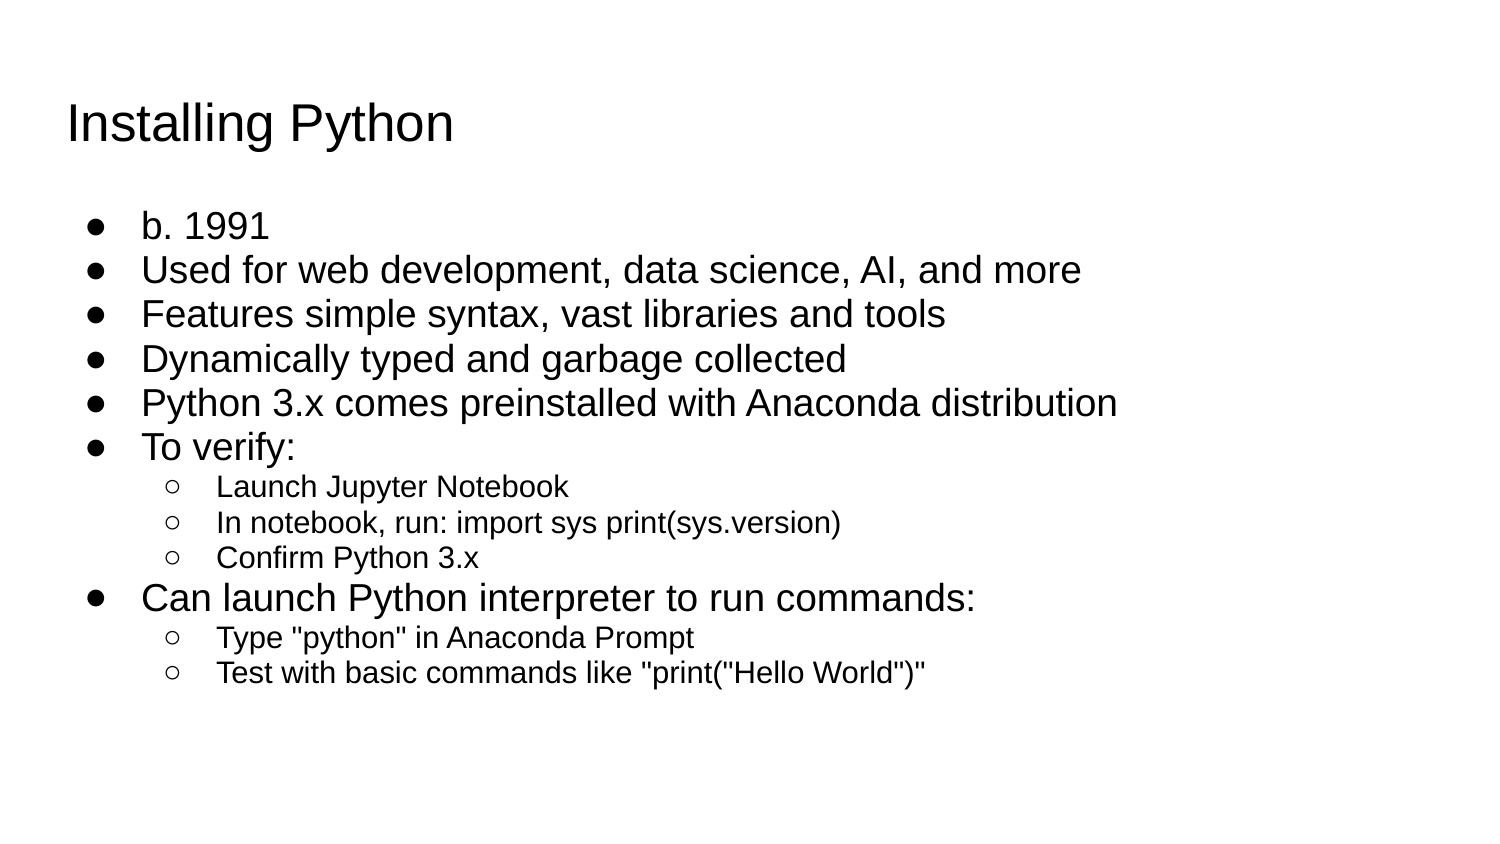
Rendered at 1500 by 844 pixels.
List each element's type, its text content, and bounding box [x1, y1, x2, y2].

title Installing Python [51, 72, 1449, 167]
list b. 1991 Used for web development, data science, AI, and more Features simple syntax, vast libraries and tools Dynamically typed and garbage collected Python 3.x comes preinstalled with Anaconda distribution To verify: Launch Jupyter Notebook In notebook, run: import sys print(sys.version) Confirm Python 3.x Can launch Python interpreter to run commands: Type "python" in Anaconda Prompt Test with basic commands like "print("Hello World")" [51, 189, 1449, 750]
